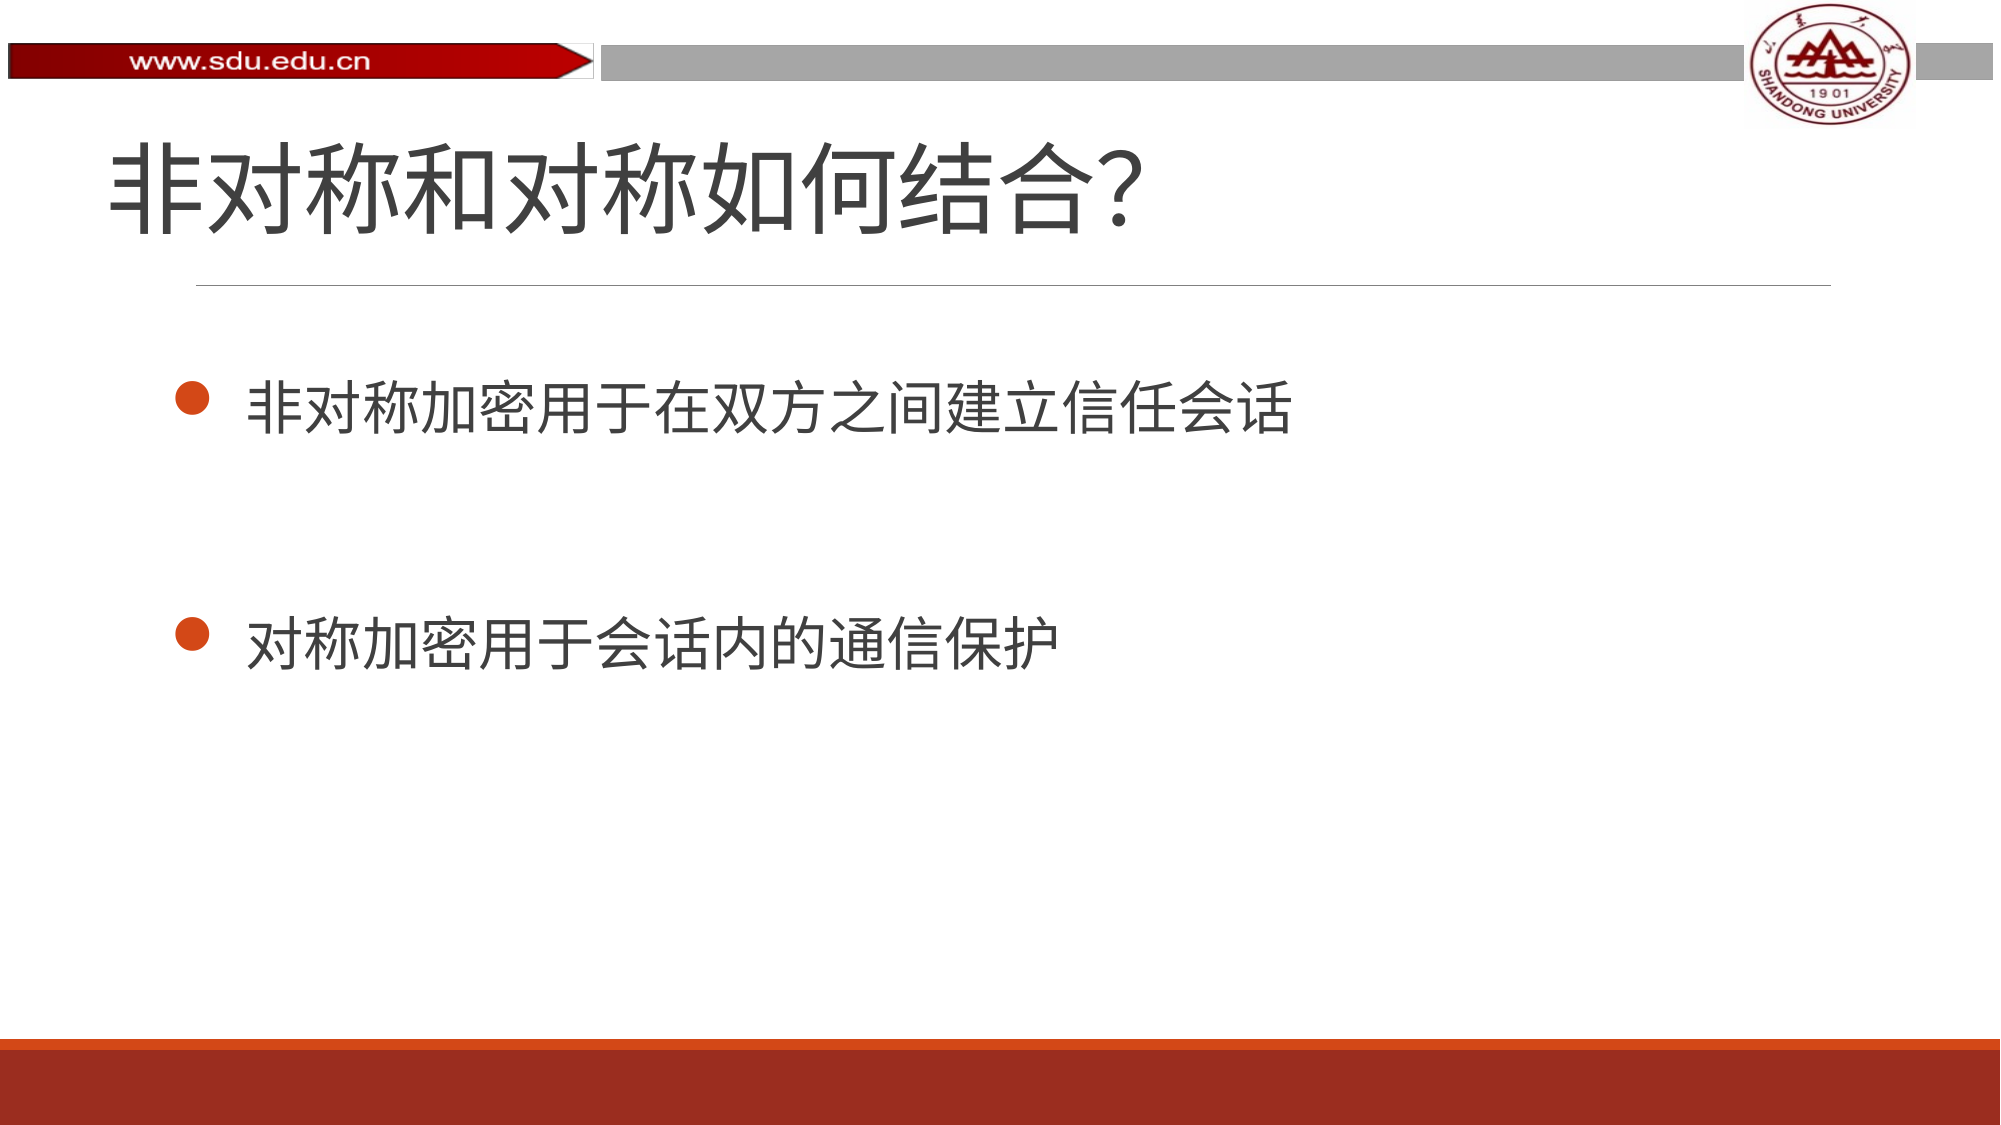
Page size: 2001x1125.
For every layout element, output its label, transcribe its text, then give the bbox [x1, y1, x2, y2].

picture [8, 0, 1993, 102]
title 非对称和对称如何结合？ [90, 102, 1945, 255]
list 非对称加密用于在双方之间建立信任会话 对称加密用于会话内的通信保护 [90, 289, 1945, 1056]
